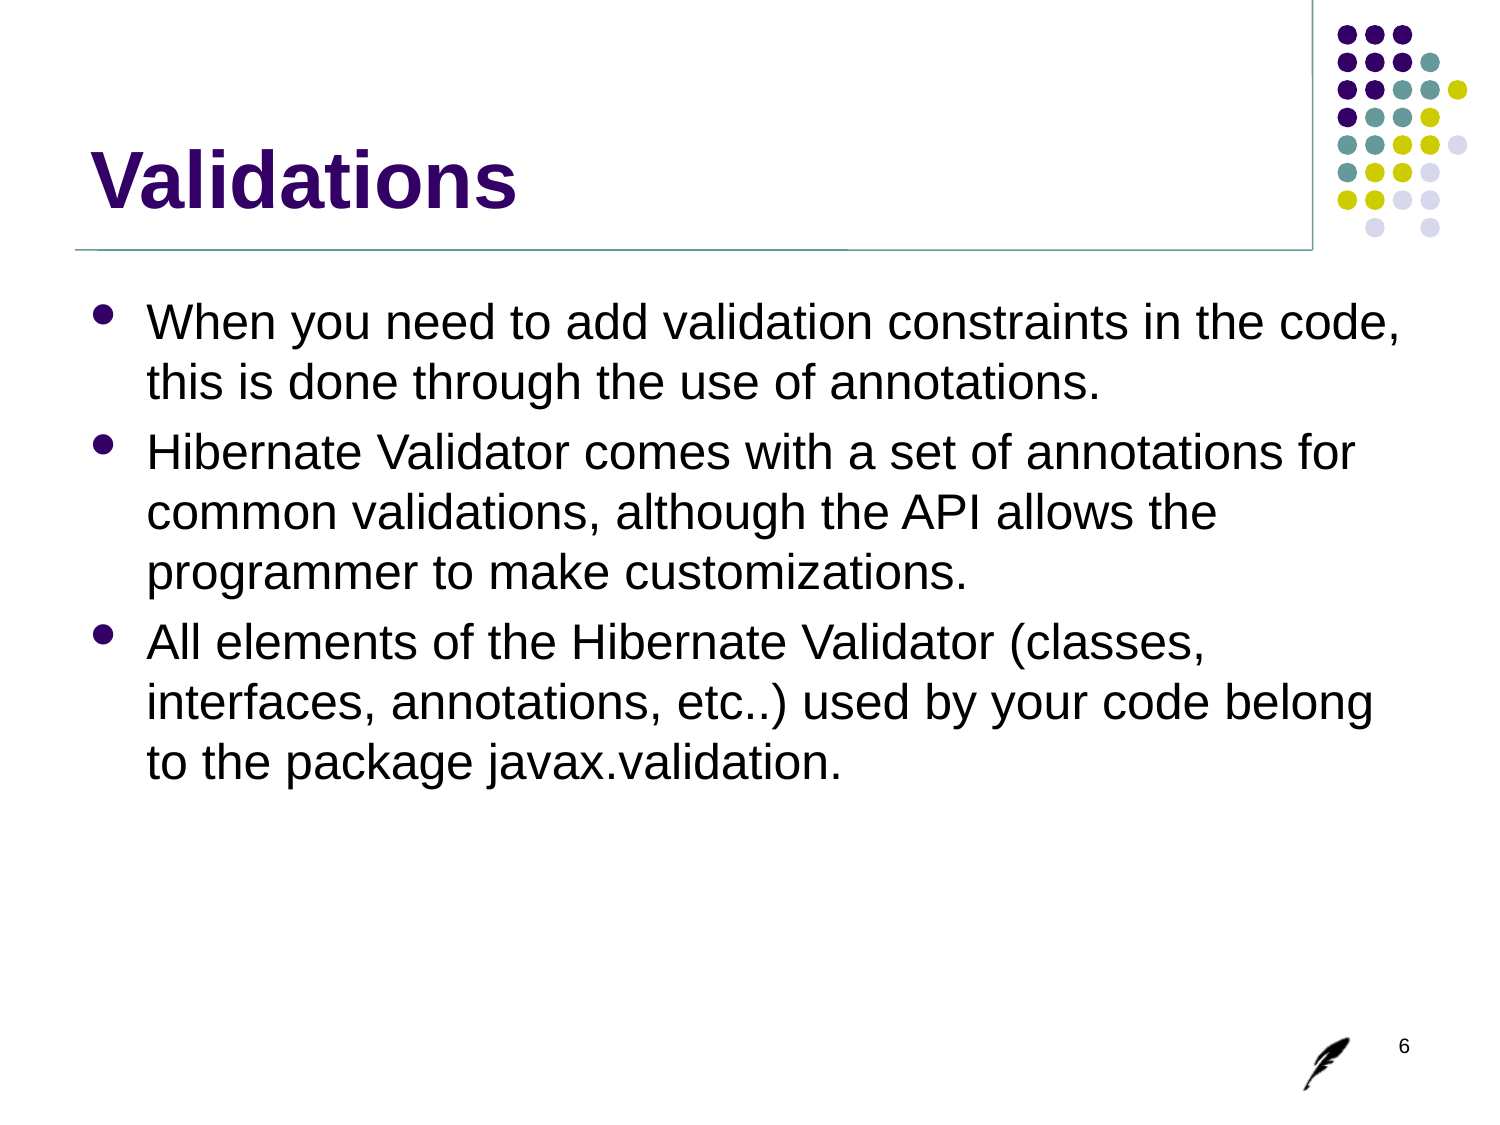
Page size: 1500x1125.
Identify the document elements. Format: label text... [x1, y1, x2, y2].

slide_number 6 [1074, 1025, 1425, 1100]
title Validations [75, 20, 1313, 233]
list When you need to add validation constraints in the code, this is done through the use of annotations. Hibernate Validator comes with a set of annotations for common validations, although the API allows the programmer to make customizations. All elements of the Hibernate Validator (classes, interfaces, annotations, etc..) used by your code belong to the package javax.validation. [75, 282, 1425, 1006]
